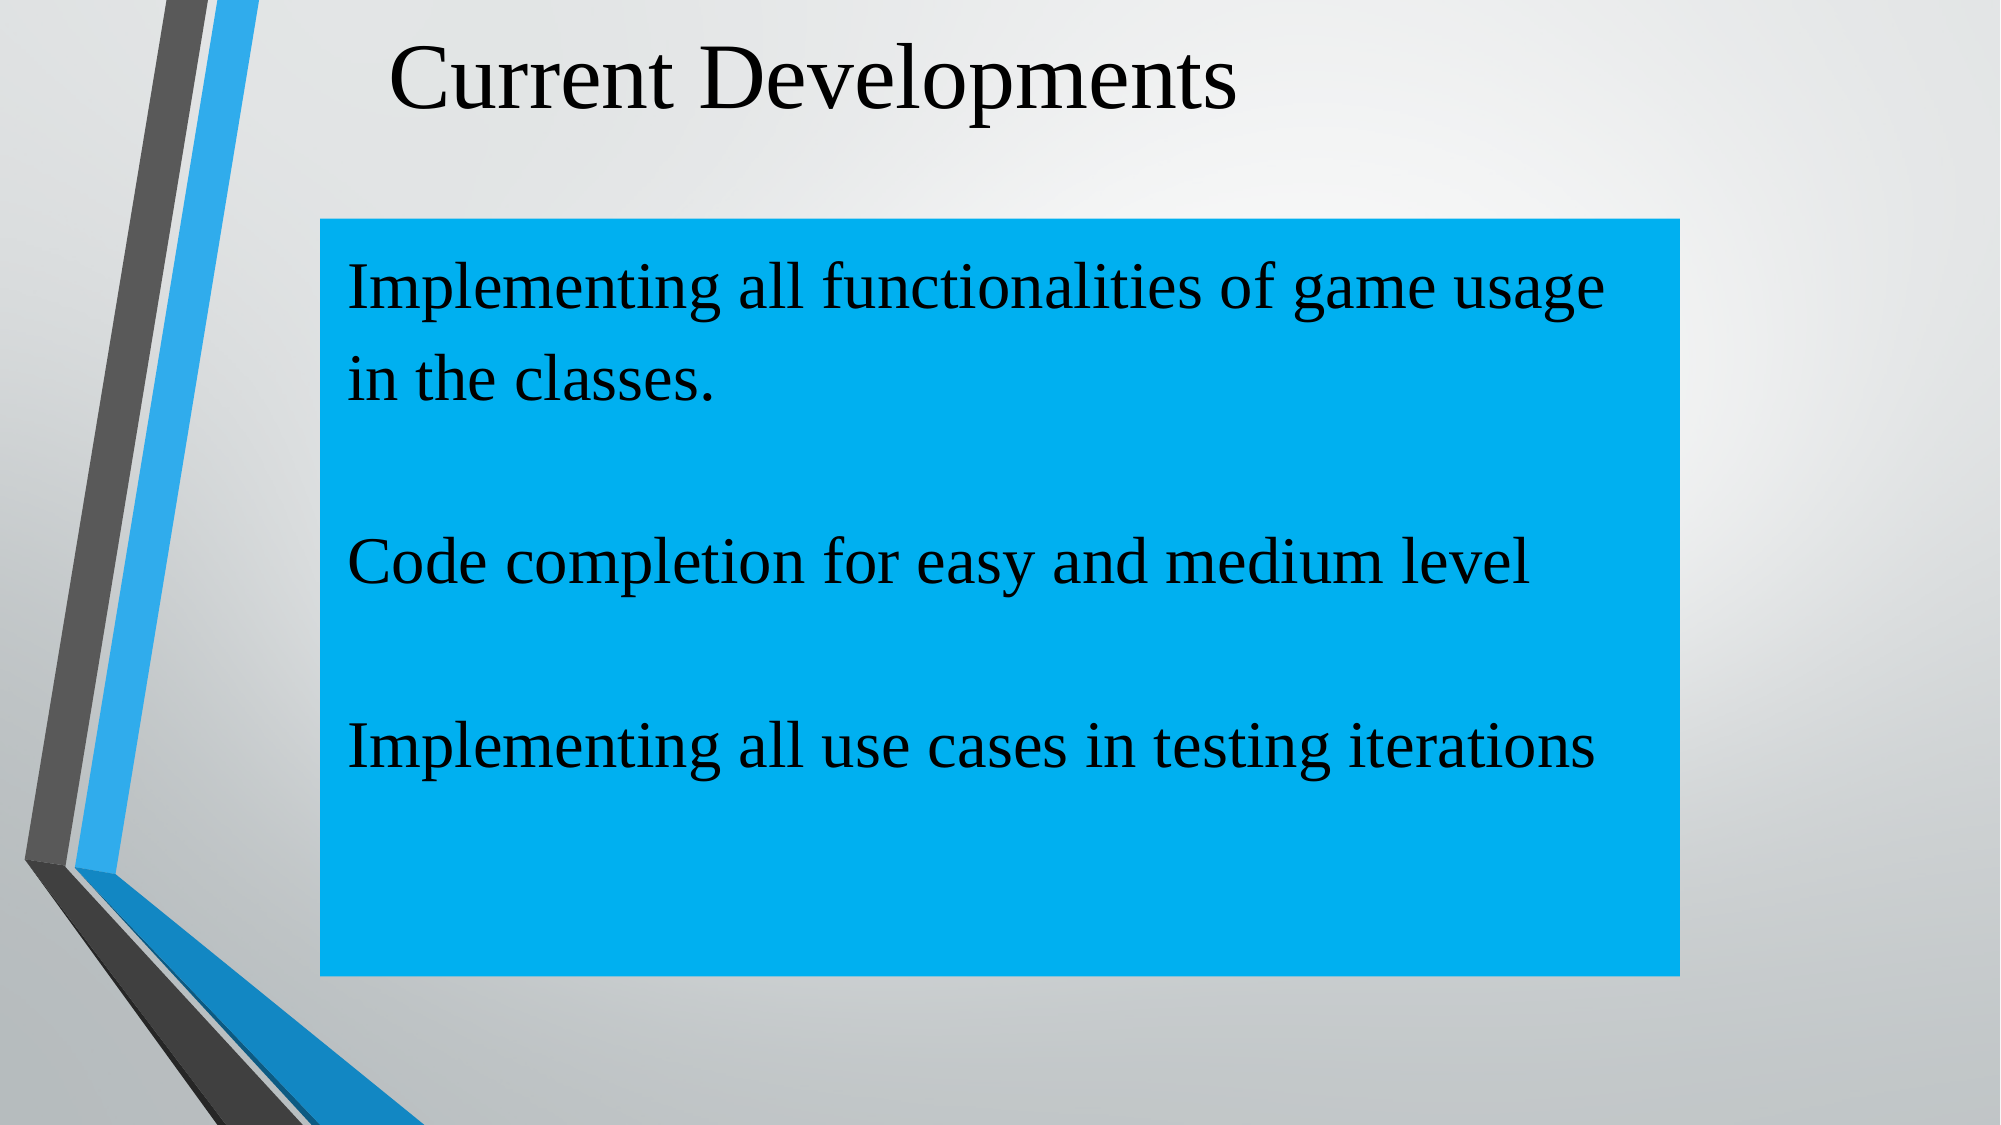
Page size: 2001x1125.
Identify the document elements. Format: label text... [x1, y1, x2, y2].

text_box Current Developments [320, 0, 1309, 150]
text_box Implementing all functionalities of game usage in the classes. Code completion for easy and medium level Implementing all use cases in testing iterations [320, 218, 1680, 977]
